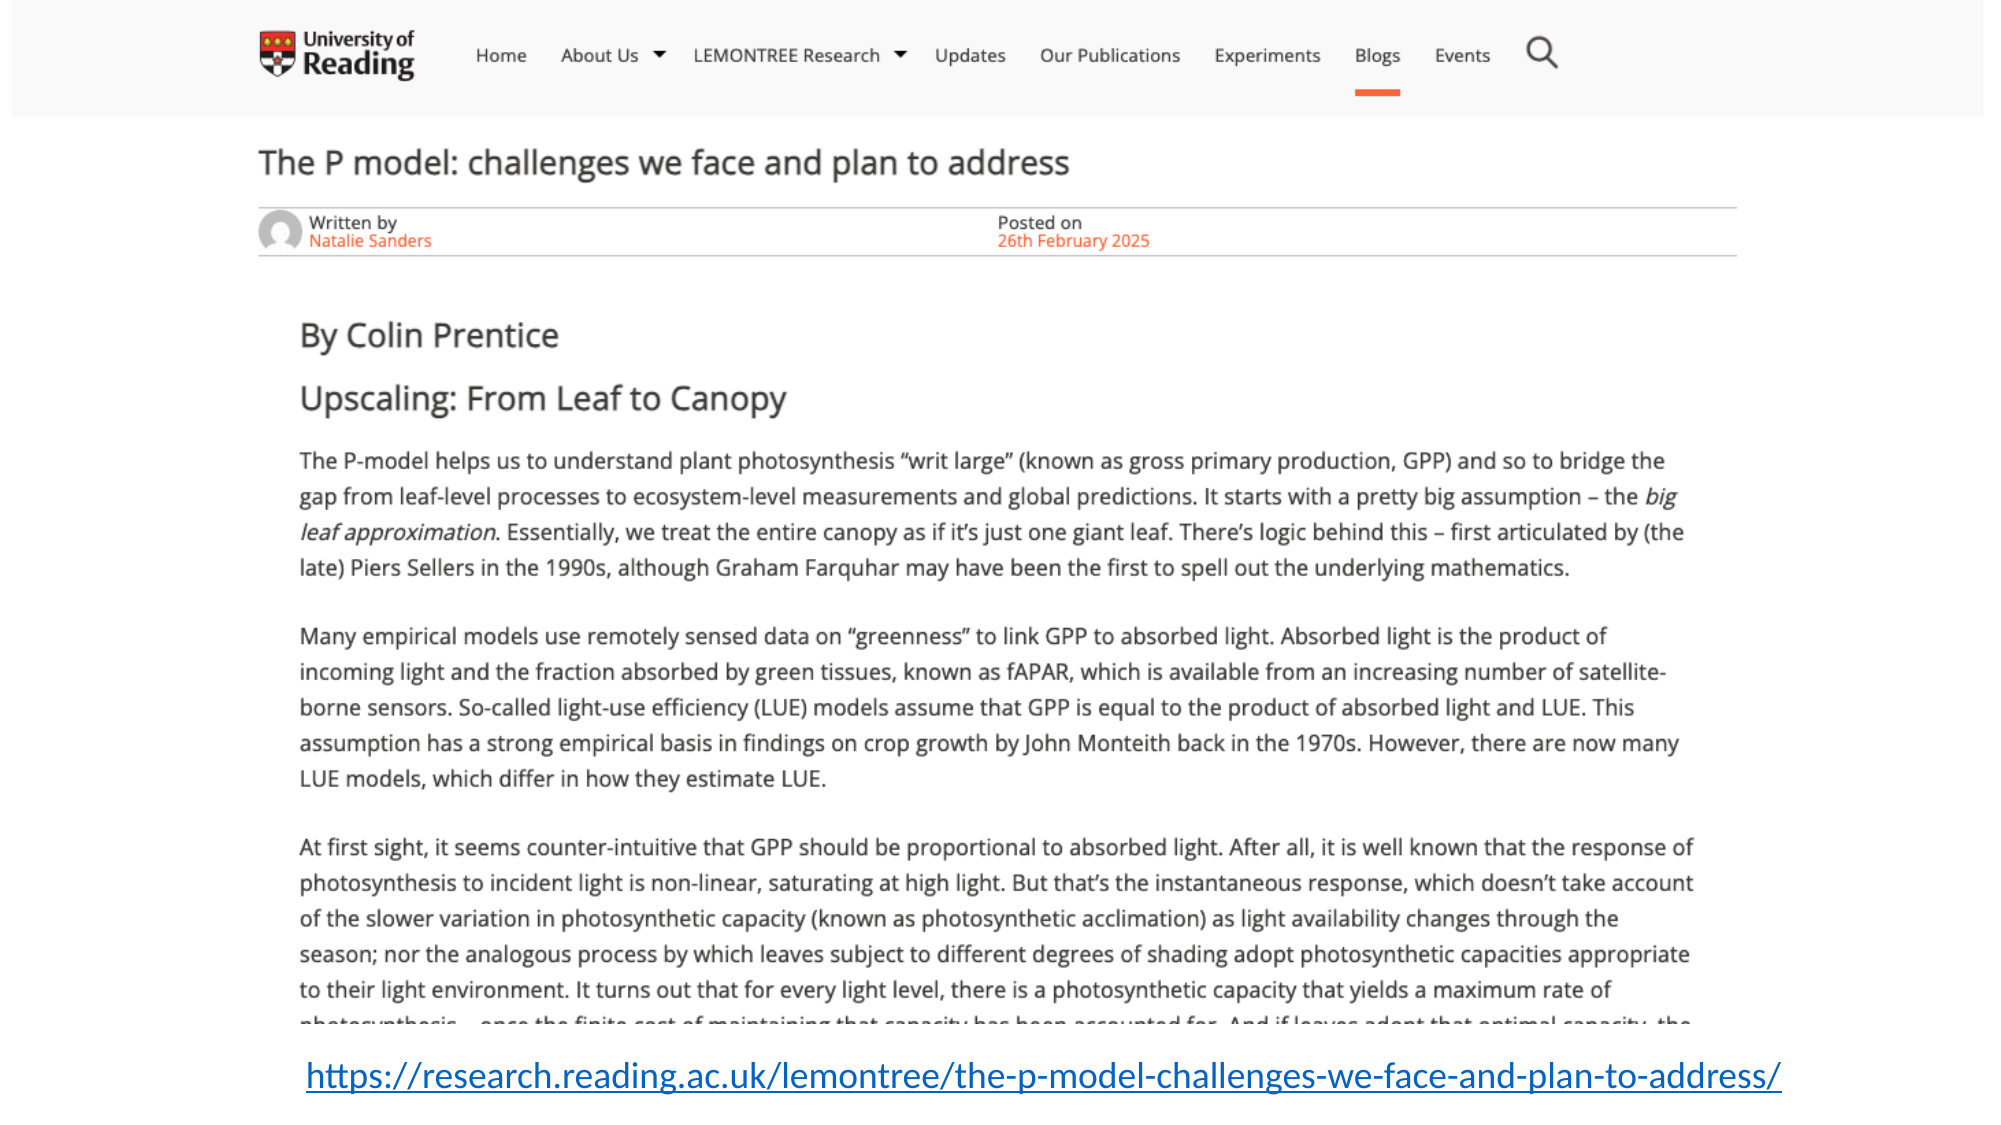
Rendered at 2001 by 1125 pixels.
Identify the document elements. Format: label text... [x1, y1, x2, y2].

text_box https://research.reading.ac.uk/lemontree/the-p-model-challenges-we-face-and-plan-to-address/ [291, 1043, 1797, 1104]
picture [0, 0, 2000, 1024]
